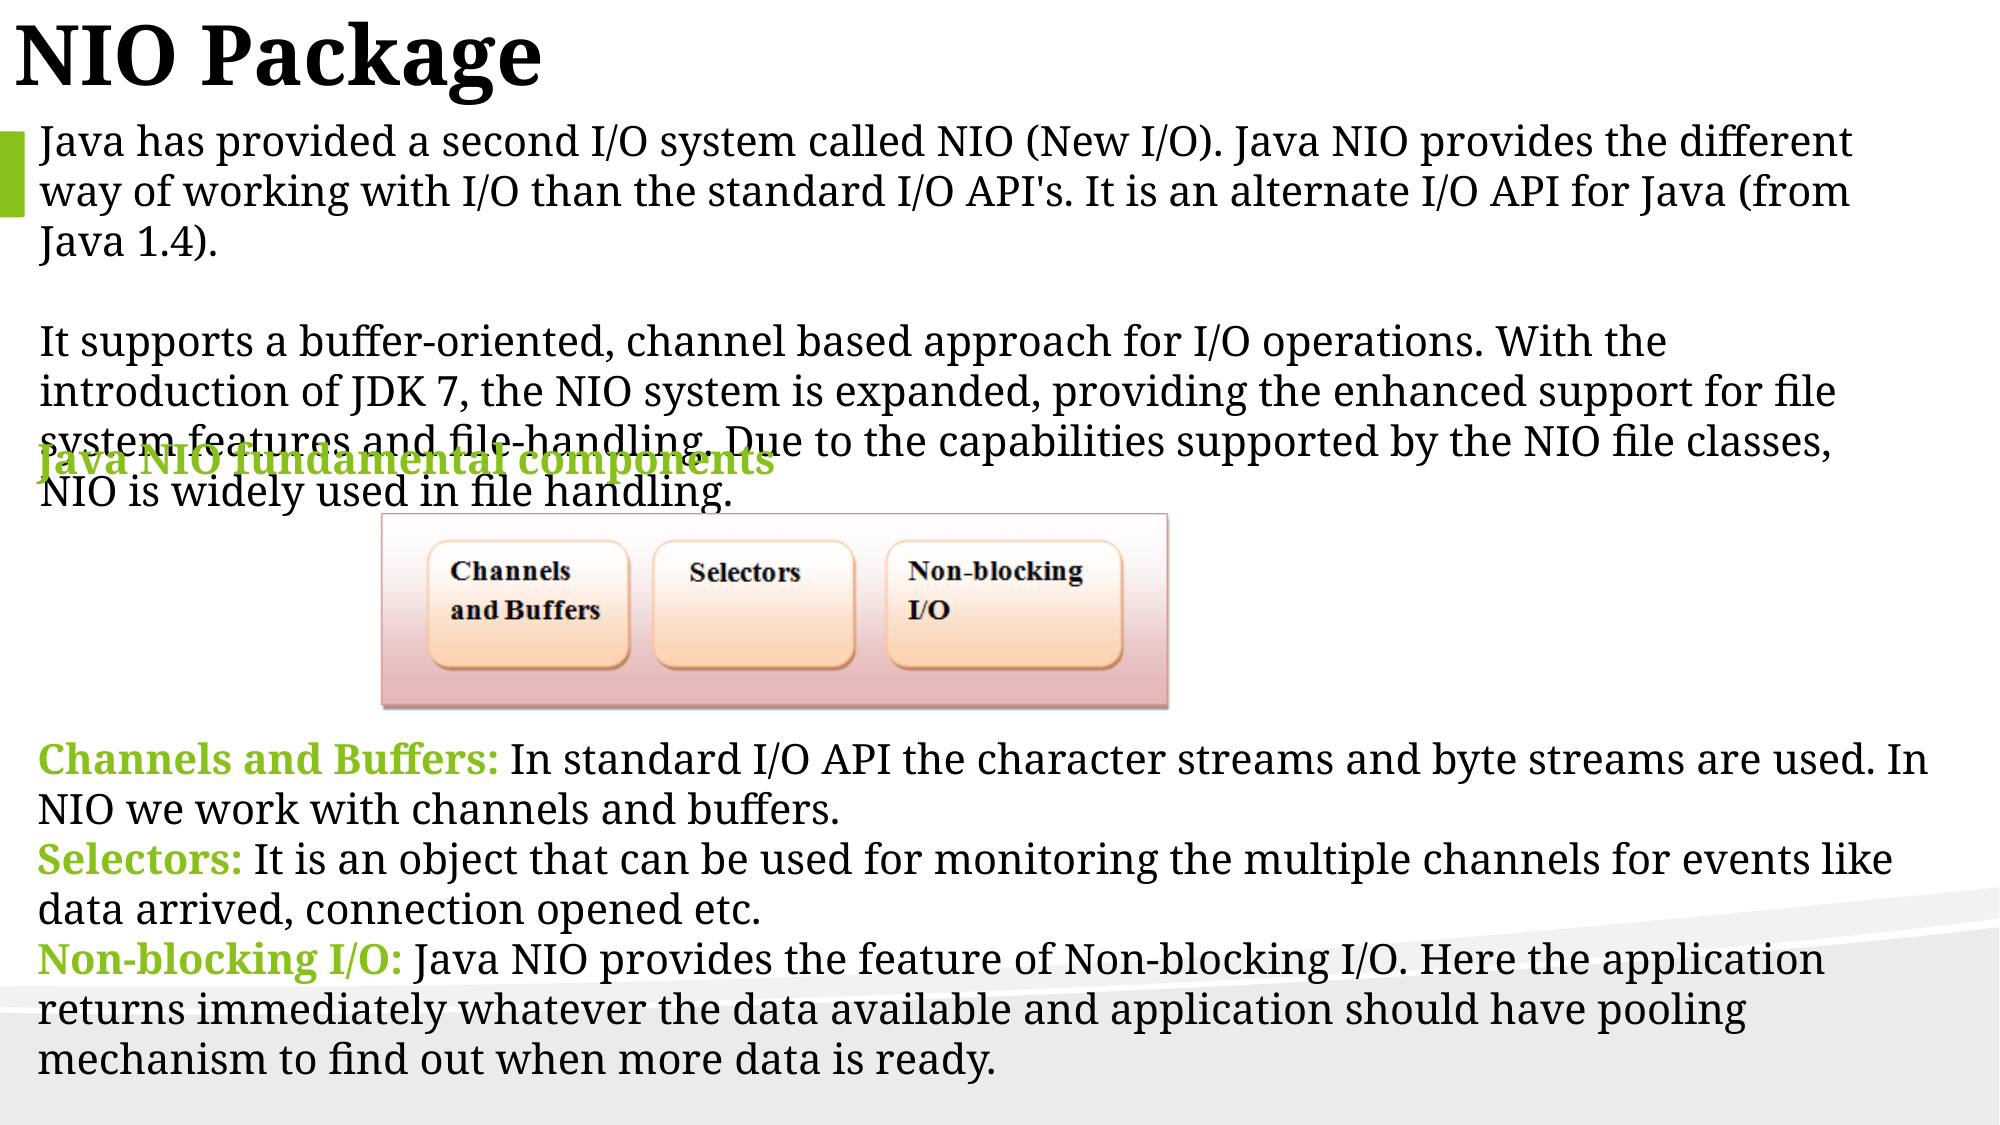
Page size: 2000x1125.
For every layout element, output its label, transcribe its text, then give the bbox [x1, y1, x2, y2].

text_box Java has provided a second I/O system called NIO (New I/O). Java NIO provides the different way of working with I/O than the standard I/O API's. It is an alternate I/O API for Java (from Java 1.4). It supports a buffer-oriented, channel based approach for I/O operations. With the introduction of JDK 7, the NIO system is expanded, providing the enhanced support for file system features and file-handling. Due to the capabilities supported by the NIO file classes, NIO is widely used in file handling. [24, 106, 1925, 425]
text_box NIO Package [0, 0, 1551, 113]
picture [375, 513, 1170, 713]
text_box Java NIO fundamental components Channels and Buffers: In standard I/O API the character streams and byte streams are used. In NIO we work with channels and buffers. Selectors: It is an object that can be used for monitoring the multiple channels for events like data arrived, connection opened etc. Non-blocking I/O: Java NIO provides the feature of Non-blocking I/O. Here the application returns immediately whatever the data available and application should have pooling mechanism to find out when more data is ready. [22, 425, 1975, 1090]
